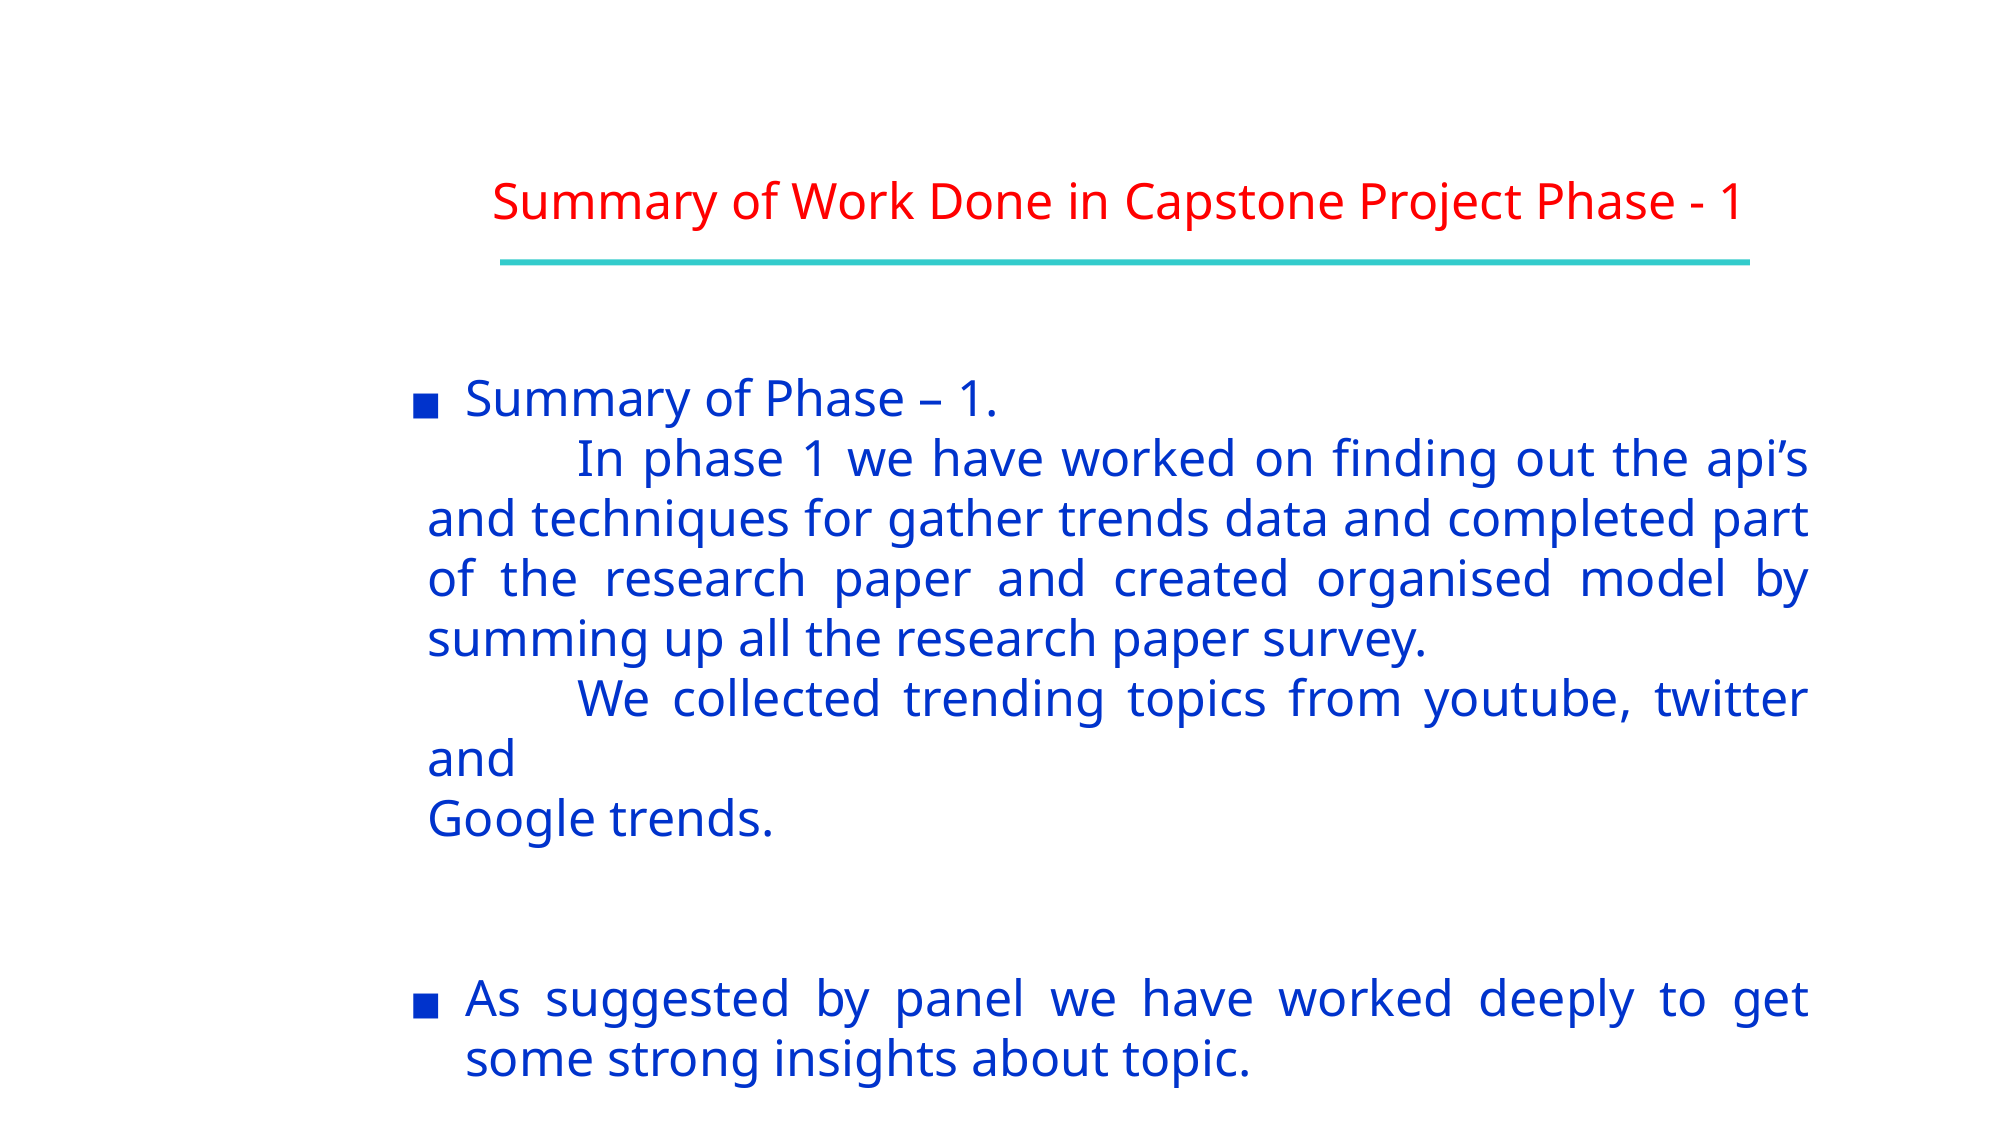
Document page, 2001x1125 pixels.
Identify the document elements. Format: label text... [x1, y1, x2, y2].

text_box Summary of Phase – 1. In phase 1 we have worked on finding out the api’s and techniques for gather trends data and completed part of the research paper and created organised model by summing up all the research paper survey. We collected trending topics from youtube, twitter and Google trends. As suggested by panel we have worked deeply to get some strong insights about topic. [337, 358, 1825, 1050]
text_box [500, 259, 1750, 266]
text_box Summary of Work Done in Capstone Project Phase - 1 [474, 162, 1763, 238]
